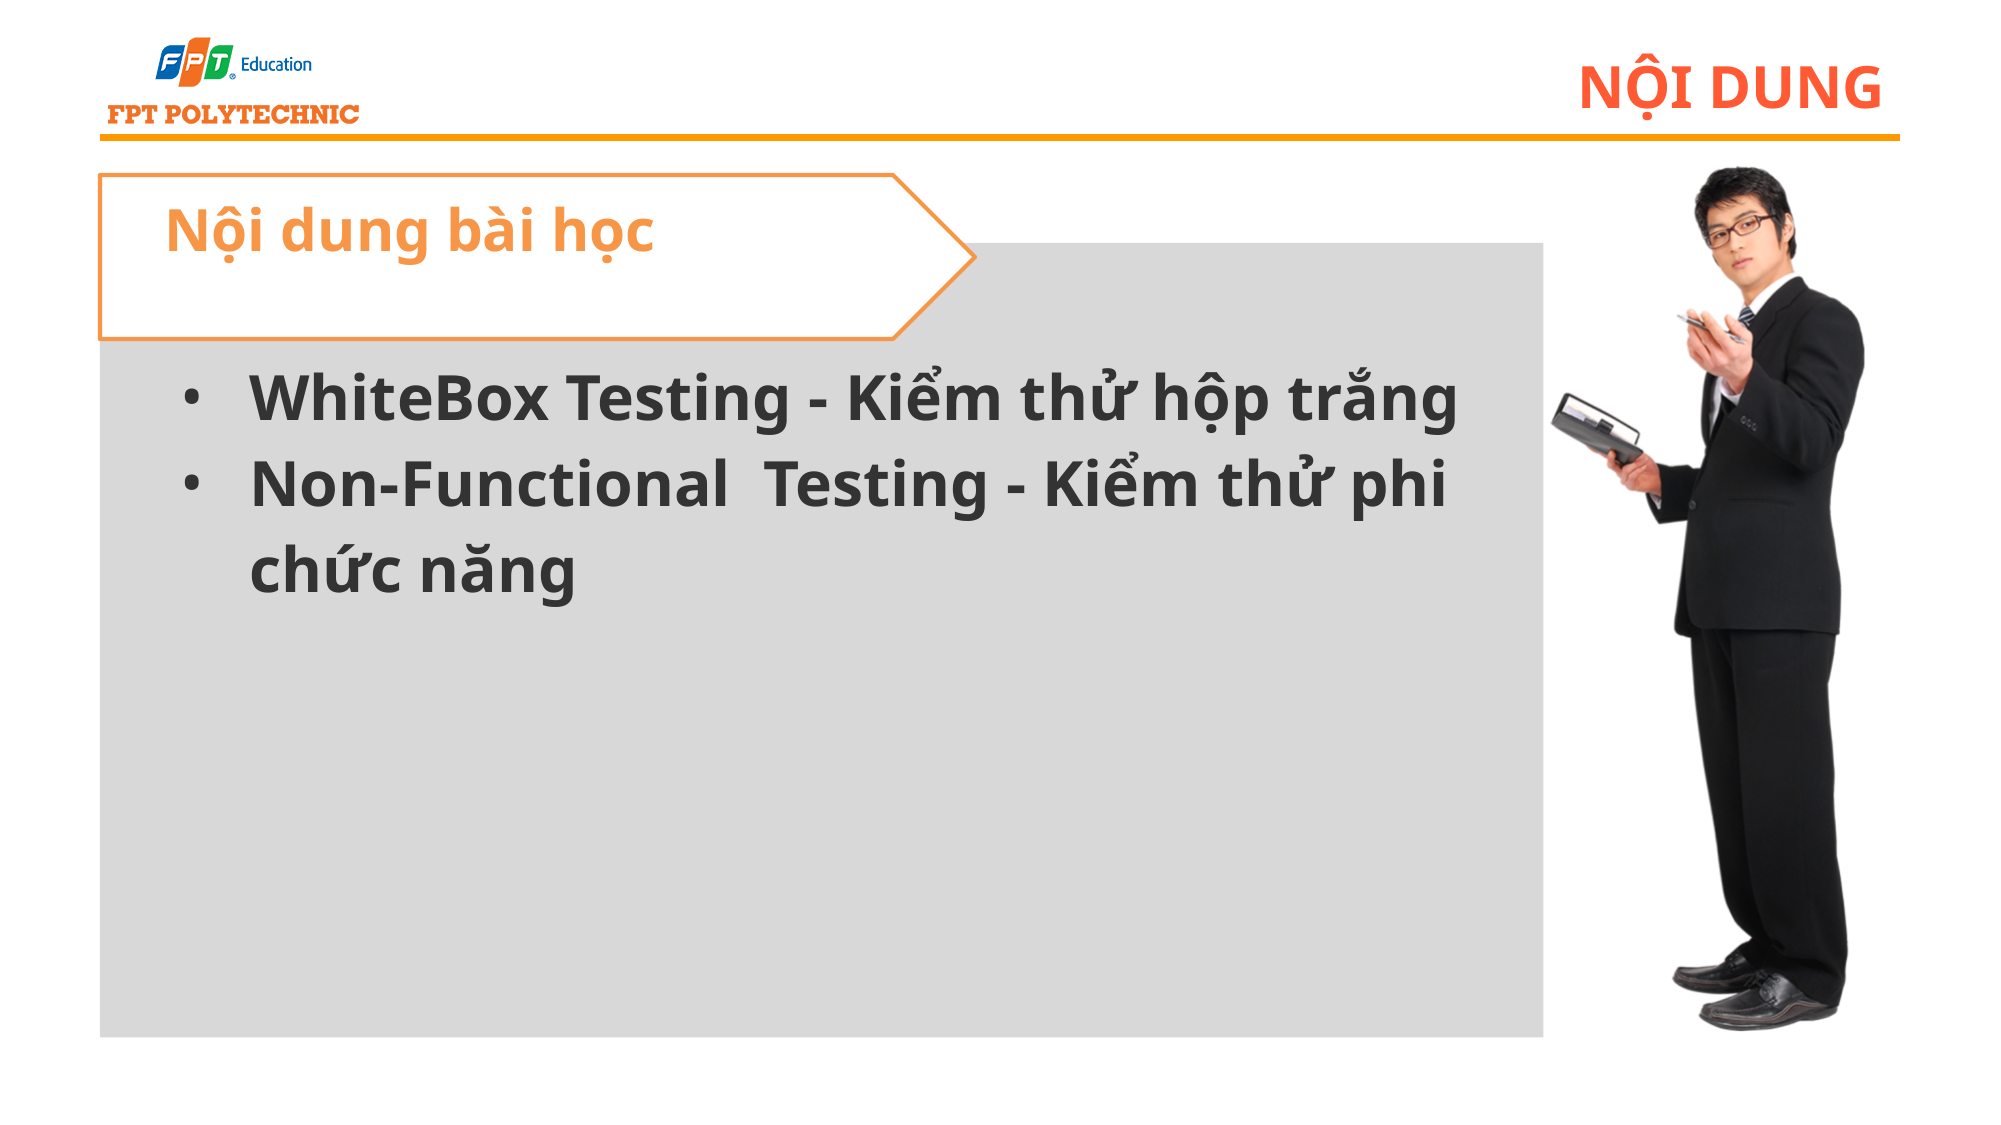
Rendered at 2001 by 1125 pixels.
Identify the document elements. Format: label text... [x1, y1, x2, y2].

picture [99, 135, 367, 143]
text_box [99, 242, 1515, 1038]
title Nội dung [366, 45, 1900, 125]
picture [1520, 166, 1901, 1046]
picture [99, 25, 367, 134]
text_box [99, 174, 976, 340]
text_box Nội dung bài học [149, 186, 899, 261]
text_box WhiteBox Testing - Kiểm thử hộp trắng Non-Functional Testing - Kiểm thử phi chức năng [159, 339, 1484, 985]
